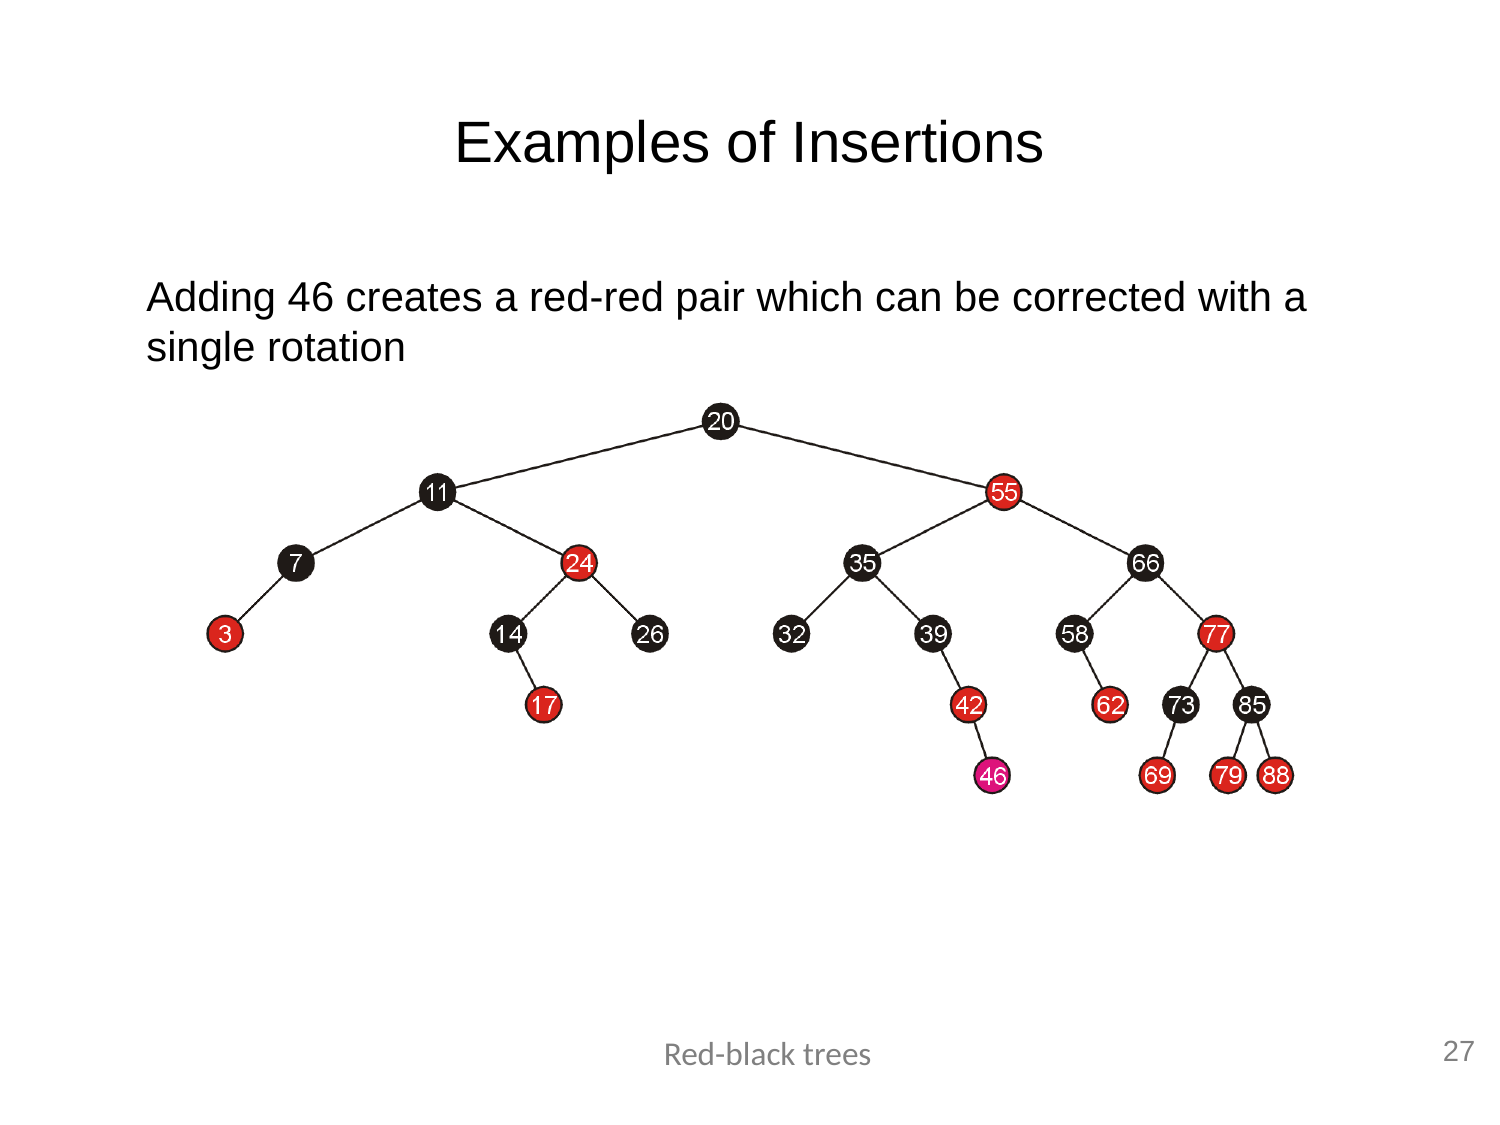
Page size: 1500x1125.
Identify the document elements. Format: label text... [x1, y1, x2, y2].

picture [200, 397, 1300, 799]
list Adding 46 creates a red-red pair which can be corrected with a single rotation [74, 262, 1426, 1006]
title Examples of Insertions [74, 44, 1426, 233]
